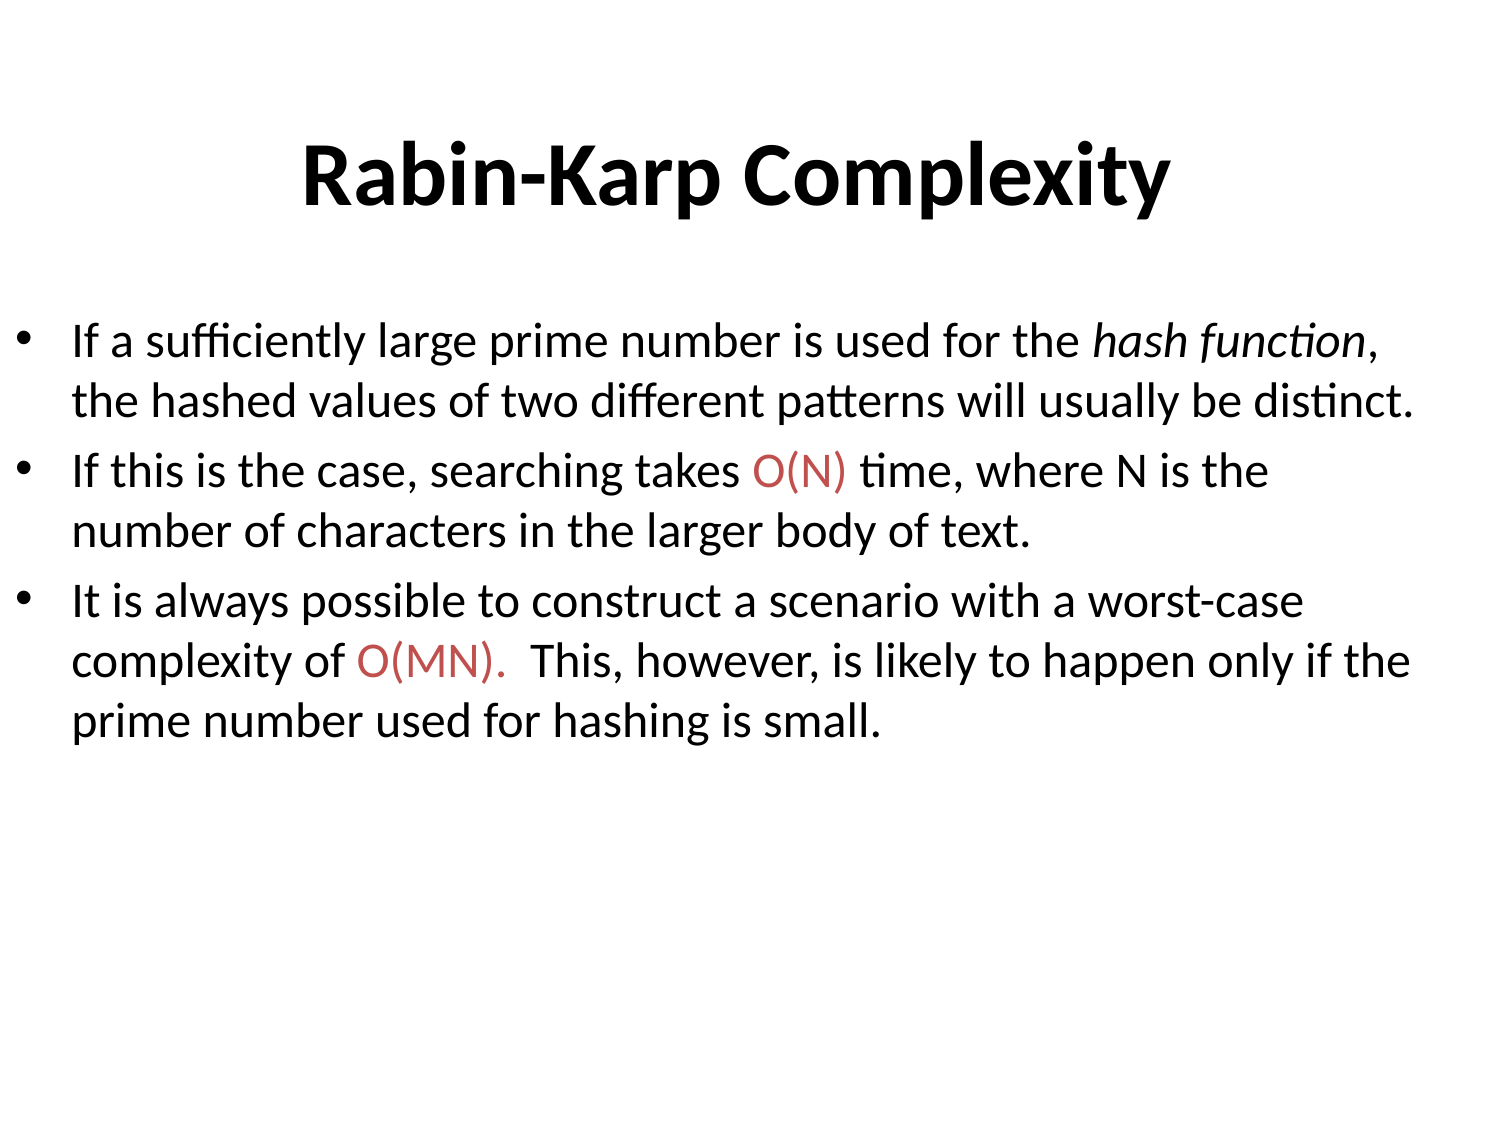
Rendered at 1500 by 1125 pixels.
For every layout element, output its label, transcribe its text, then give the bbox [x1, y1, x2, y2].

list If a sufficiently large prime number is used for the hash function, the hashed values of two different patterns will usually be distinct. If this is the case, searching takes O(N) time, where N is the number of characters in the larger body of text. It is always possible to construct a scenario with a worst-case complexity of O(MN). This, however, is likely to happen only if the prime number used for hashing is small. [0, 299, 1438, 975]
title Rabin-Karp Complexity [99, 75, 1375, 263]
